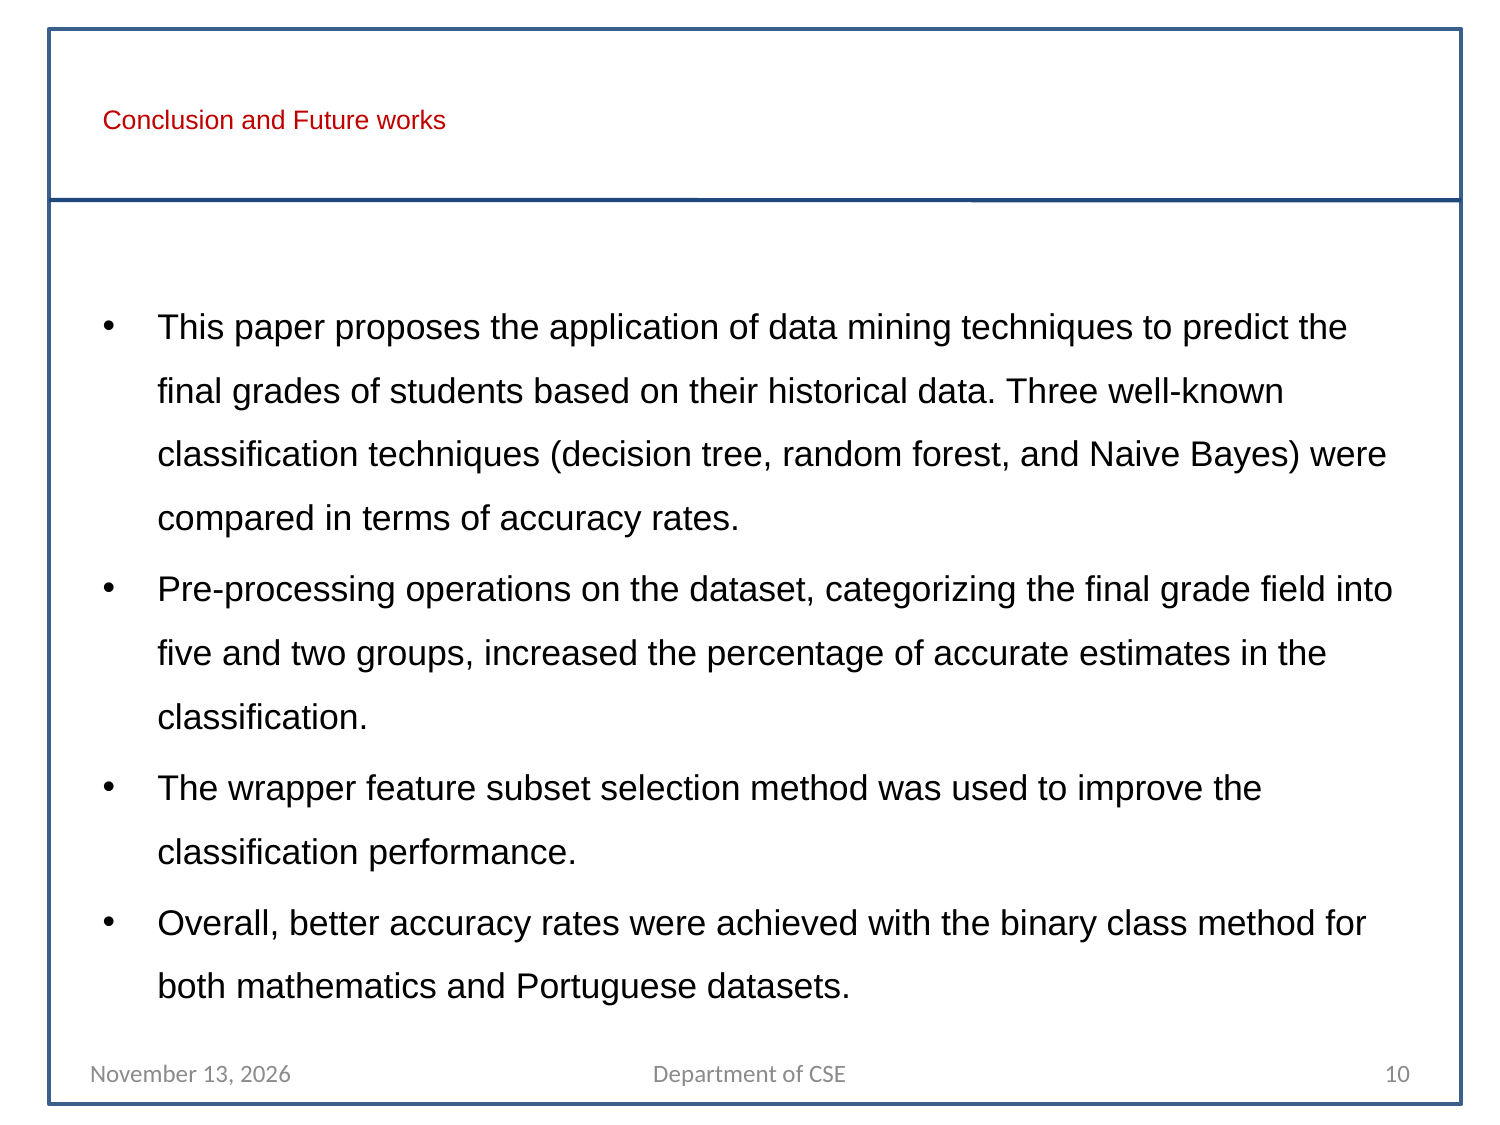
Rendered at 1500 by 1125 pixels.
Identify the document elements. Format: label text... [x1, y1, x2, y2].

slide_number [75, 1042, 425, 1103]
slide_number 10 [1074, 1042, 1425, 1103]
title Conclusion and Future works [87, 62, 1438, 175]
footer Department of CSE [512, 1042, 988, 1103]
list This paper proposes the application of data mining techniques to predict the final grades of students based on their historical data. Three well-known classification techniques (decision tree, random forest, and Naive Bayes) were compared in terms of accuracy rates. Pre-processing operations on the dataset, categorizing the final grade field into five and two groups, increased the percentage of accurate estimates in the classification. The wrapper feature subset selection method was used to improve the classification performance. Overall, better accuracy rates were achieved with the binary class method for both mathematics and Portuguese datasets. [87, 275, 1438, 1018]
